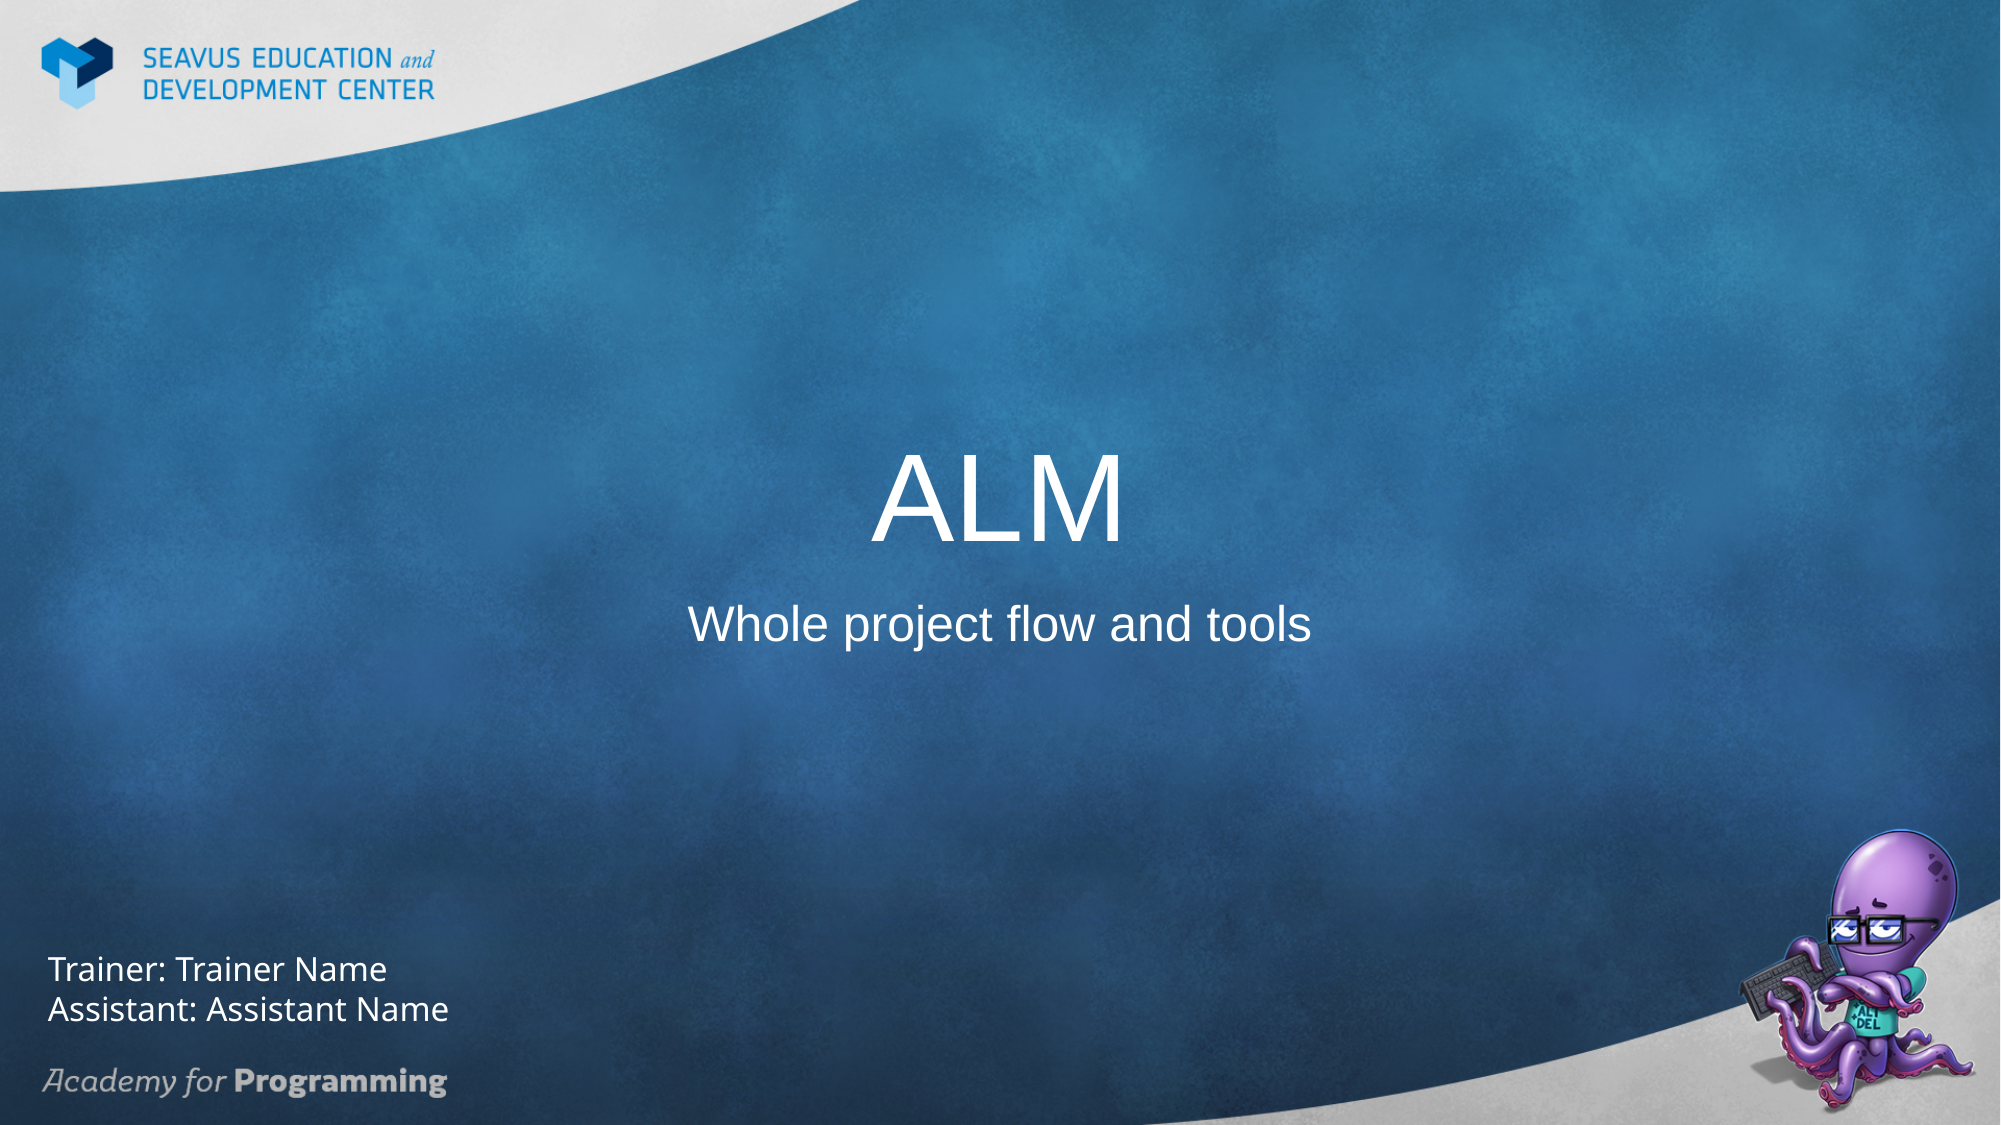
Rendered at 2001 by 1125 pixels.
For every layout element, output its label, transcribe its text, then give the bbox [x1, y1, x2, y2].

subtitle Whole project flow and tools [249, 590, 1750, 863]
text_box Trainer: Trainer Name Assistant: Assistant Name [32, 940, 537, 1035]
title ALM [249, 184, 1750, 576]
picture [0, 0, 2001, 1125]
